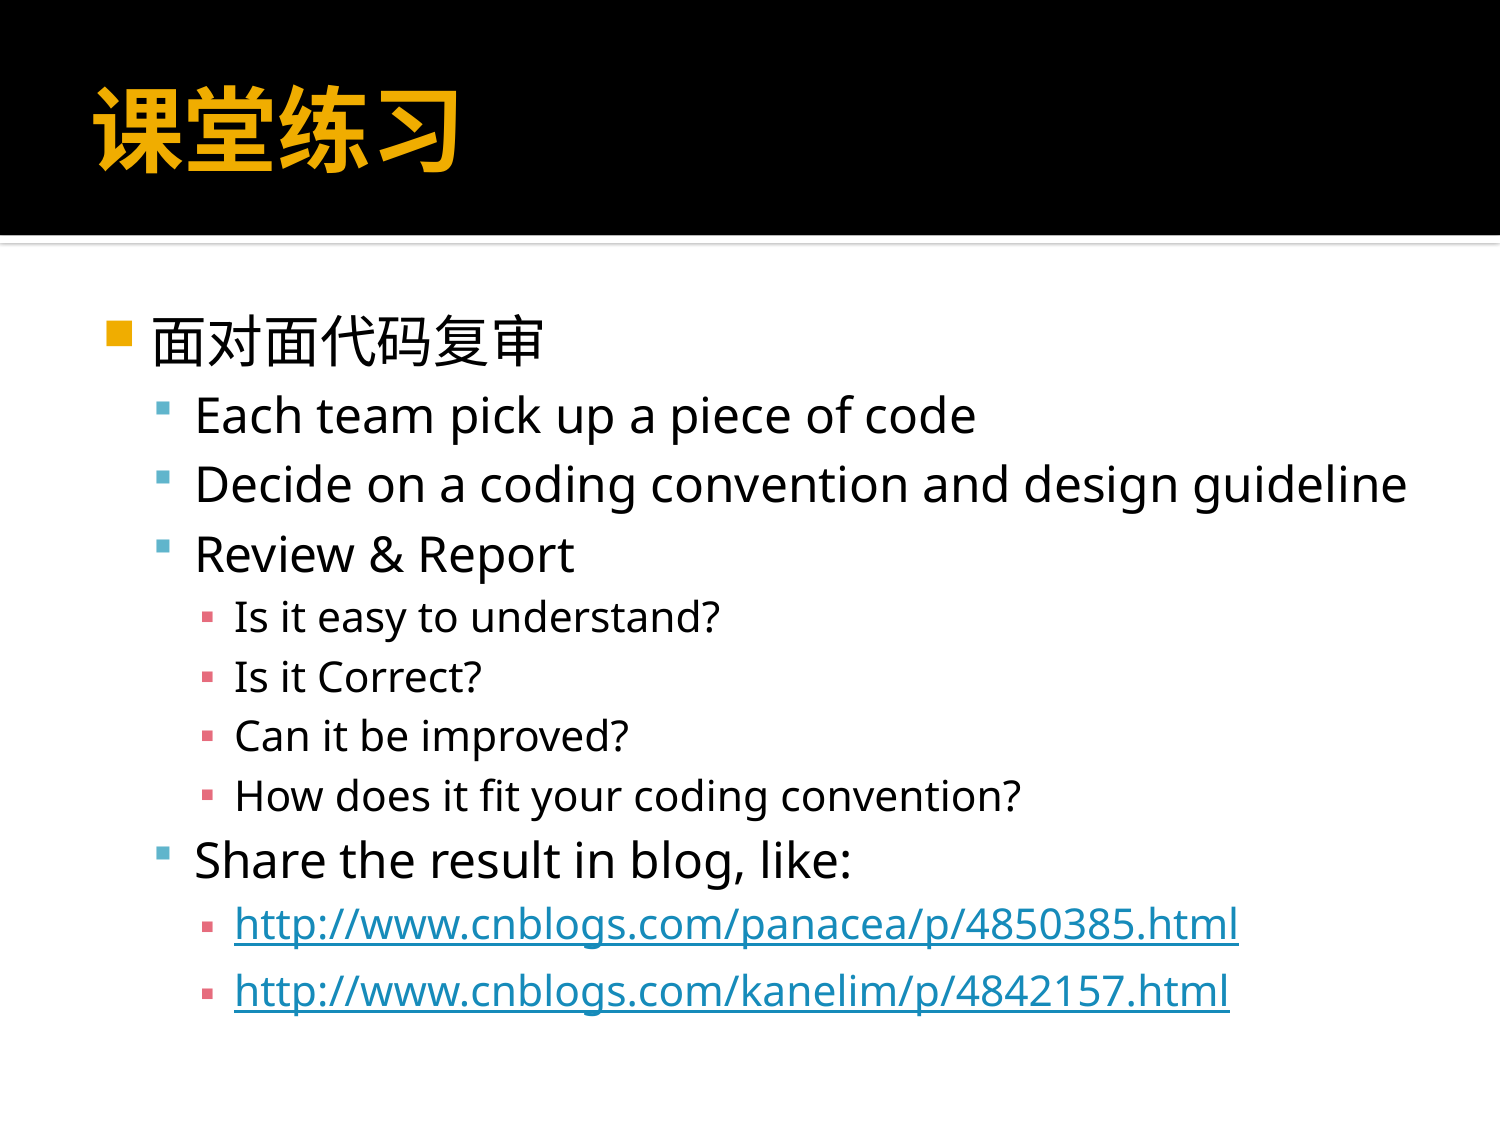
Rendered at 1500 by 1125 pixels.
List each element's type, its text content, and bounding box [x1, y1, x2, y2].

list 面对面代码复审 Each team pick up a piece of code Decide on a coding convention and design guideline Review & Report Is it easy to understand? Is it Correct? Can it be improved? How does it fit your coding convention? Share the result in blog, like: http://www.cnblogs.com/panacea/p/4850385.html http://www.cnblogs.com/kanelim/p/4842157.html [75, 291, 1425, 1050]
title 课堂练习 [75, 25, 1425, 231]
